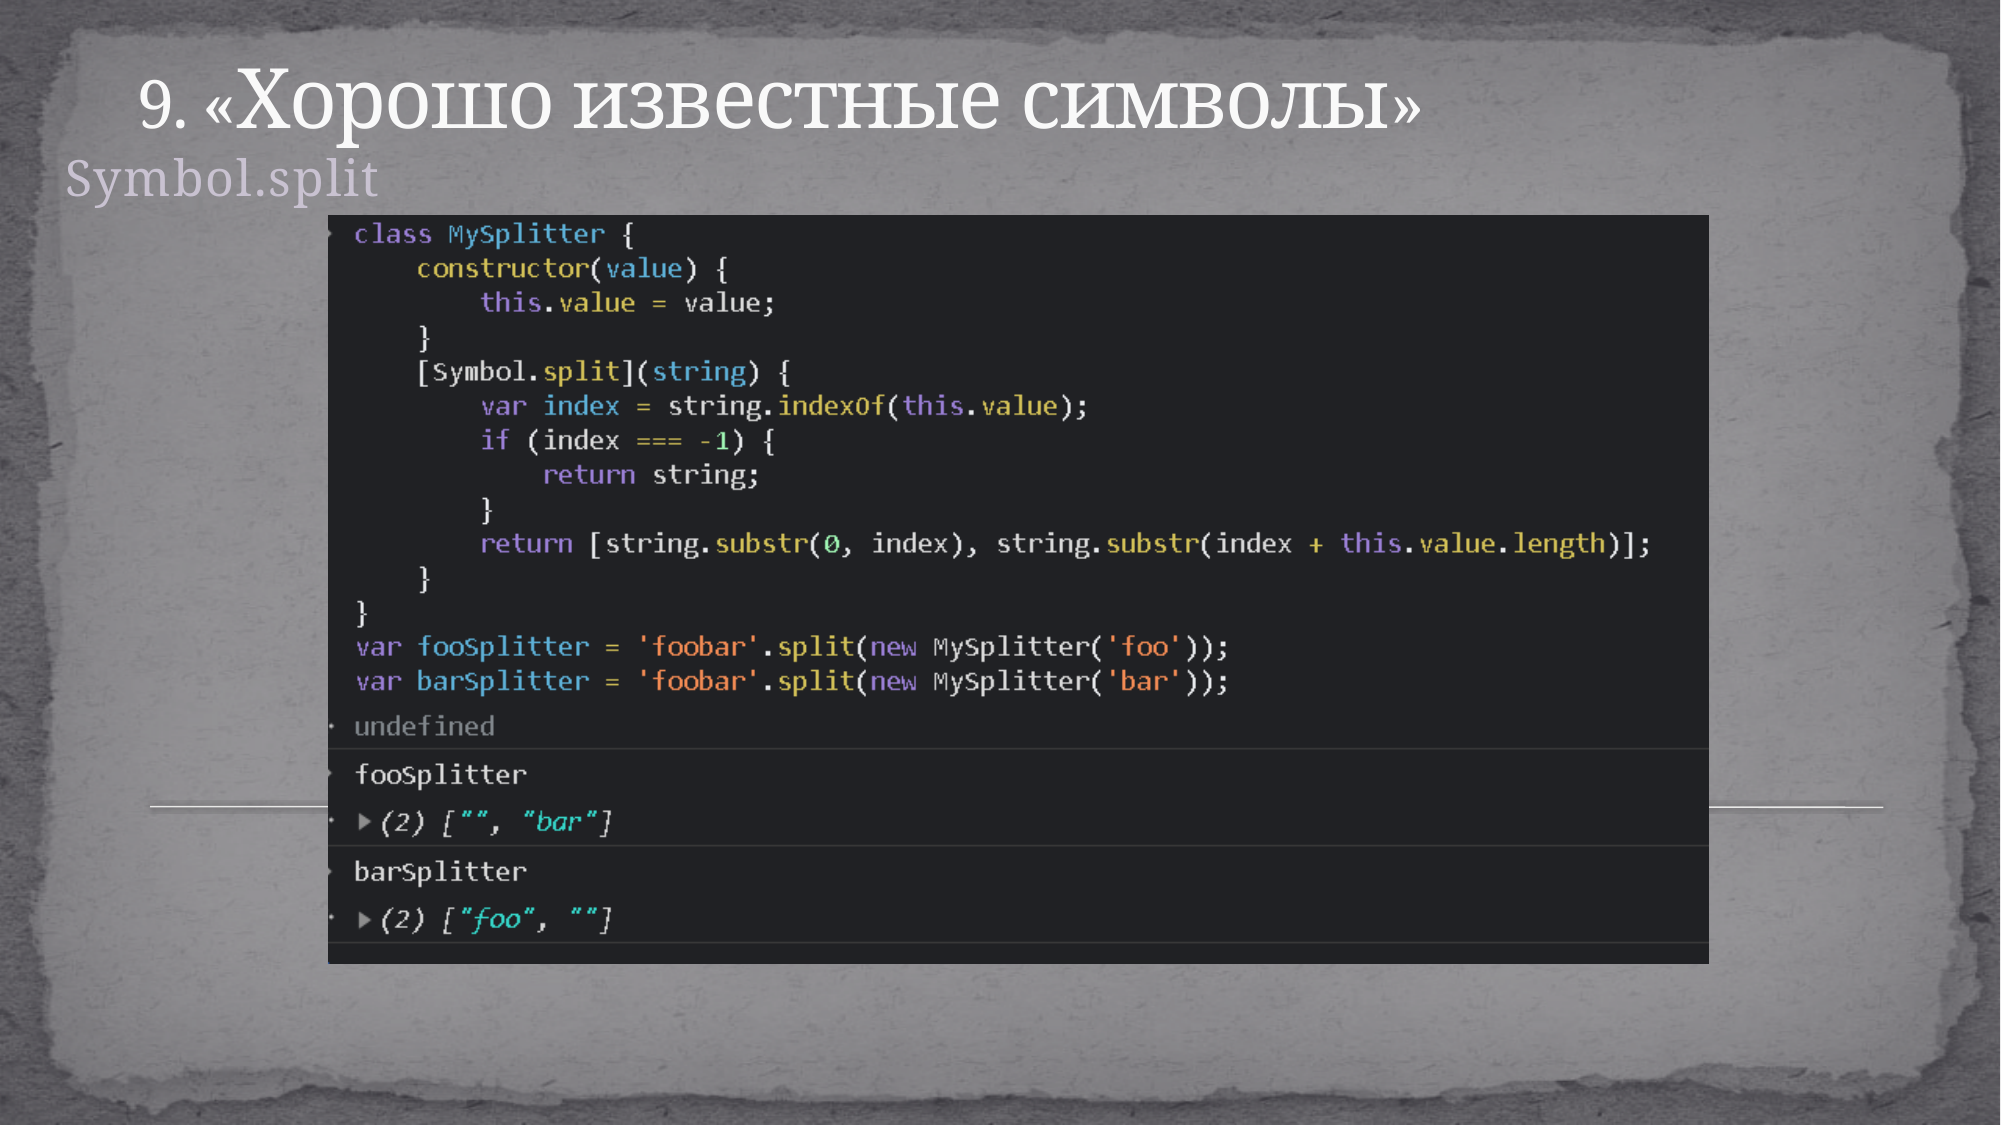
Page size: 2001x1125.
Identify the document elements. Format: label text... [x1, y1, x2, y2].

picture [328, 215, 1709, 965]
title 9. «Хорошо известные символы» [122, 48, 1856, 139]
list Symbol.split [50, 139, 1961, 985]
